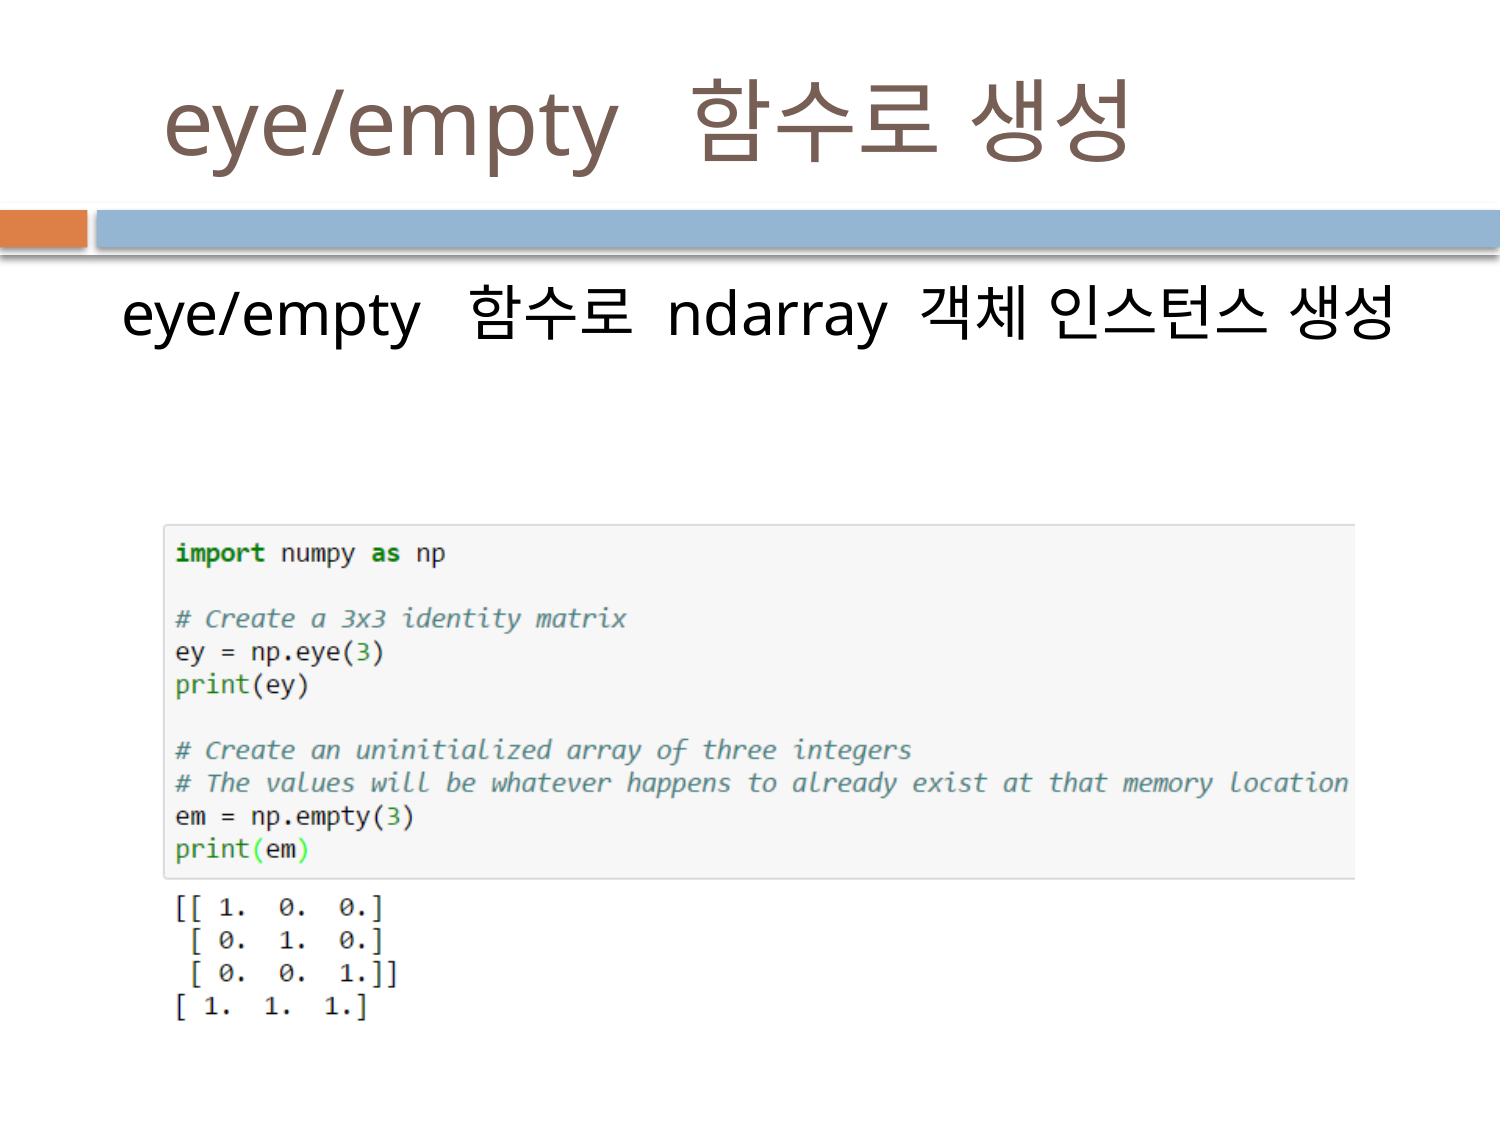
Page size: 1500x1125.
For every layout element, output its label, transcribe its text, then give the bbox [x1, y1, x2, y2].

picture [153, 514, 1355, 1038]
title eye/empty 함수로 생성 [100, 37, 1438, 200]
list eye/empty 함수로 ndarray 객체 인스턴스 생성 [75, 267, 1425, 463]
